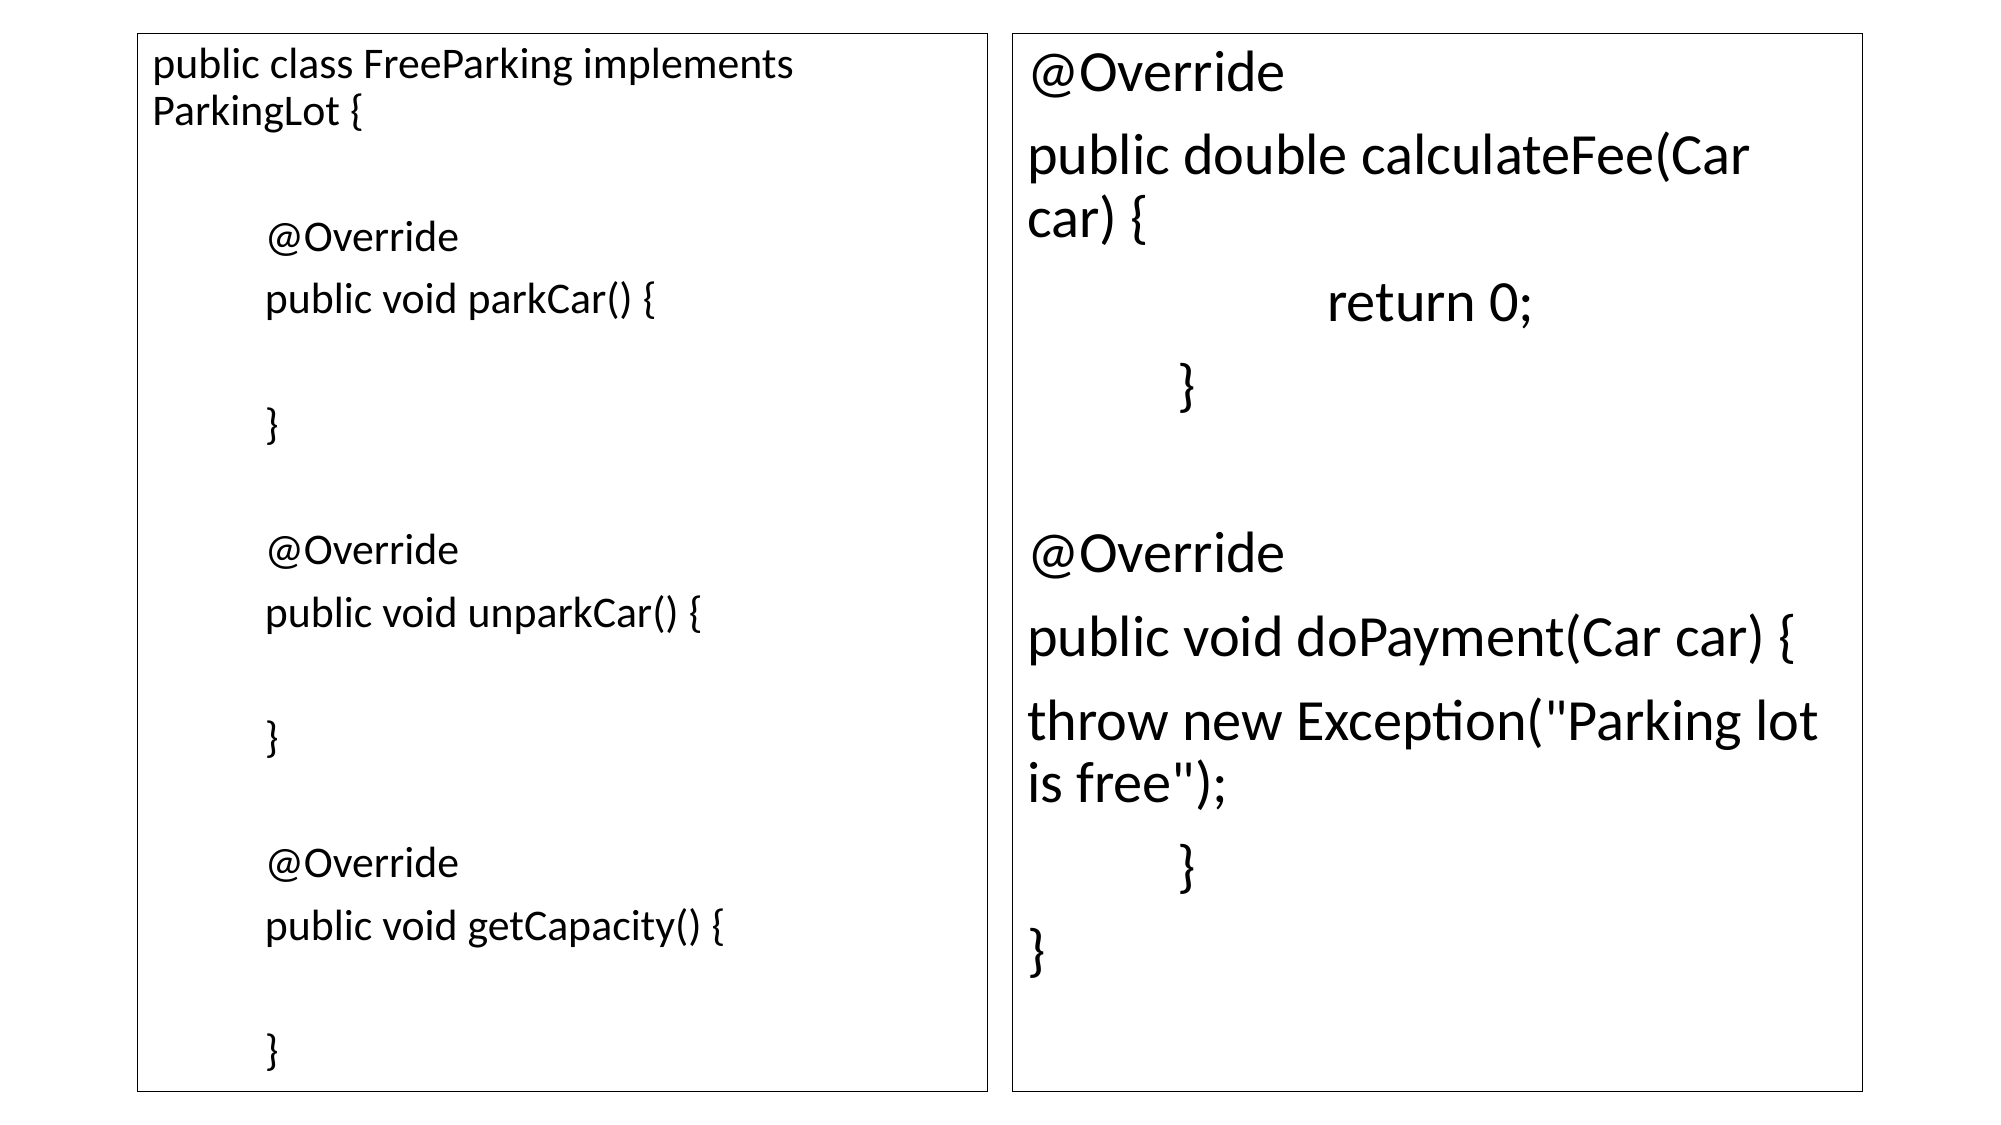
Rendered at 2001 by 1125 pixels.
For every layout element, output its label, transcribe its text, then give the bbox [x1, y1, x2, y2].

list public class FreeParking implements ParkingLot { @Override public void parkCar() { } @Override public void unparkCar() { } @Override public void getCapacity() { } [137, 33, 988, 1092]
list @Override public double calculateFee(Car car) { return 0; } @Override public void doPayment(Car car) { throw new Exception("Parking lot is free"); } } [1012, 33, 1863, 1092]
